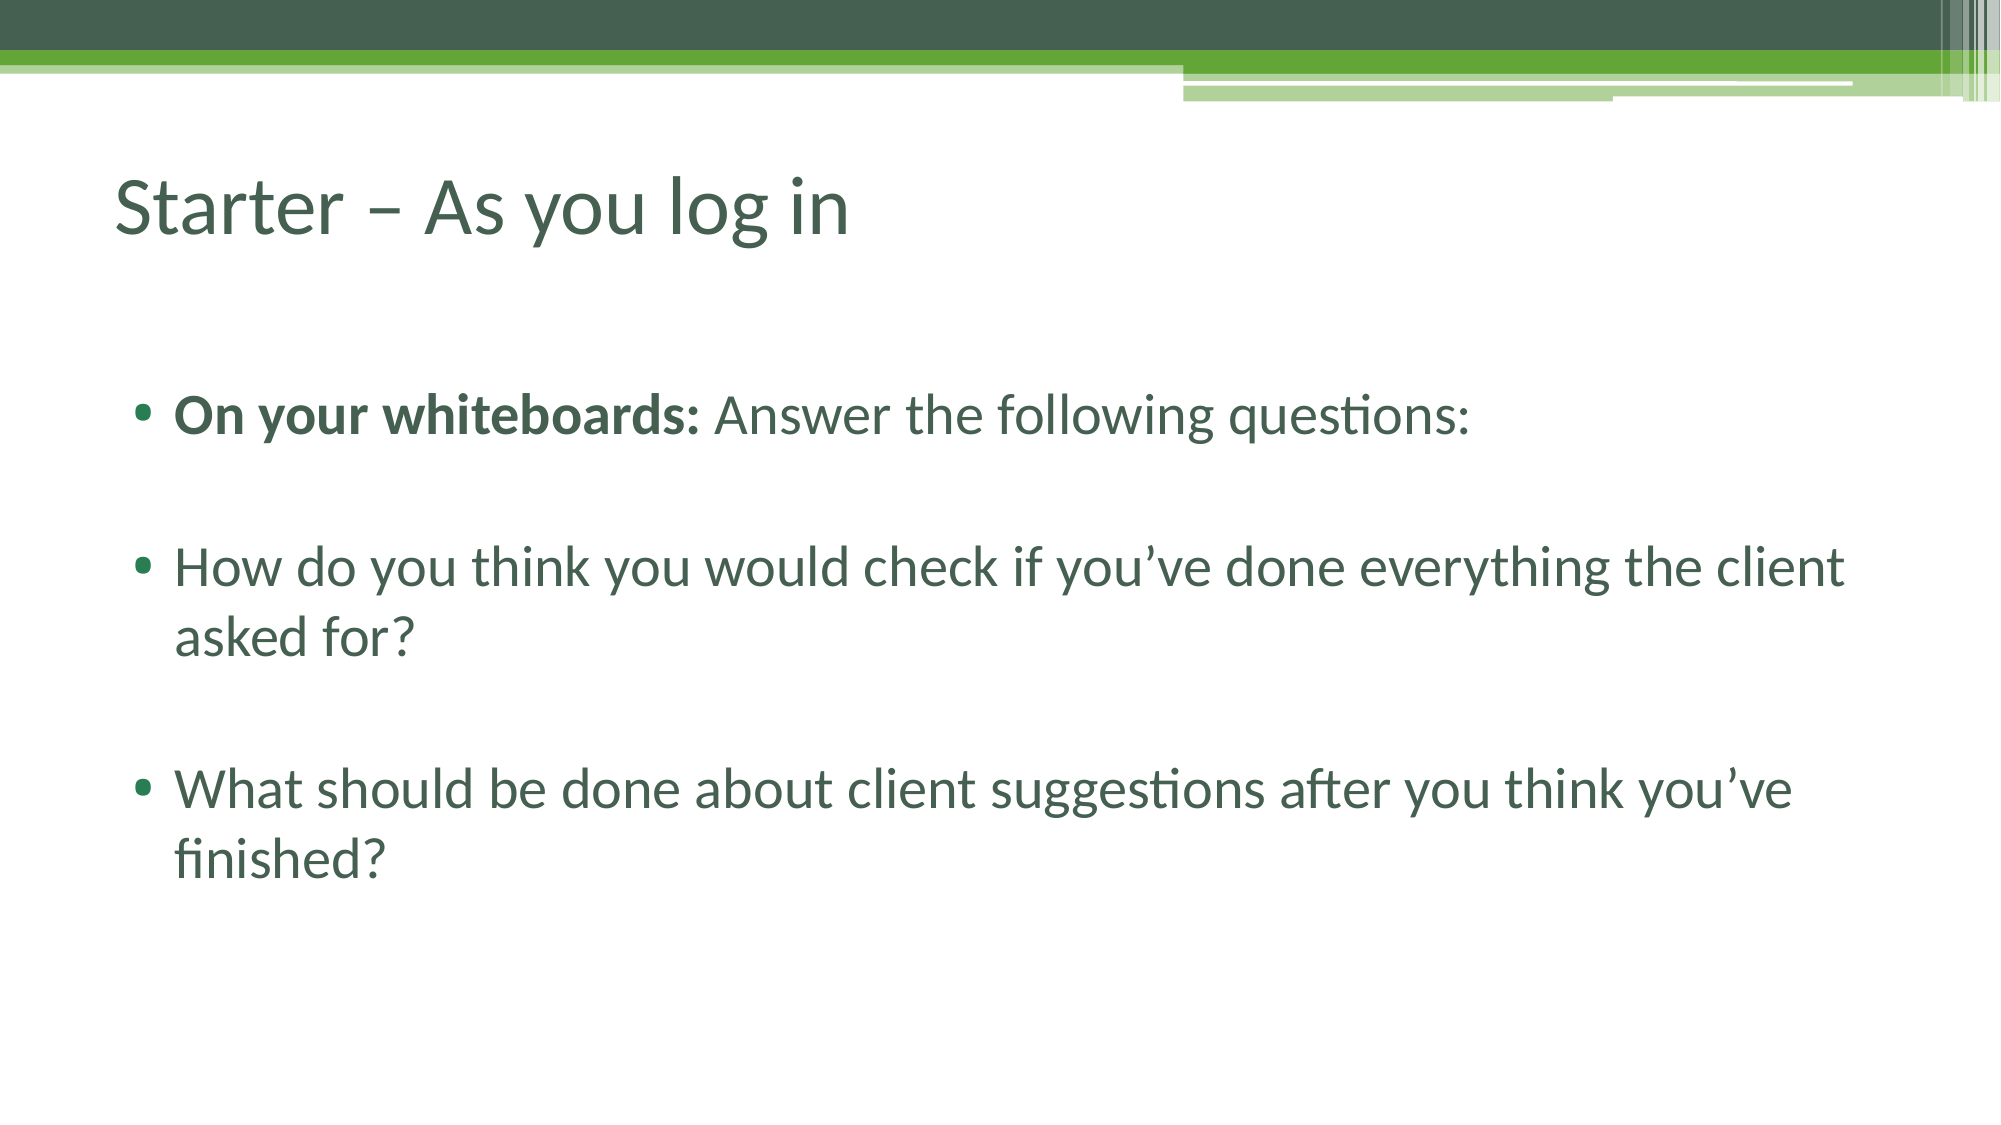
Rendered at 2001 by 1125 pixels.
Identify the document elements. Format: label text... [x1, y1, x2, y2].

list On your whiteboards: Answer the following questions: How do you think you would check if you’ve done everything the client asked for? What should be done about client suggestions after you think you’ve finished? [99, 368, 1900, 1079]
title Starter – As you log in [99, 140, 1900, 263]
